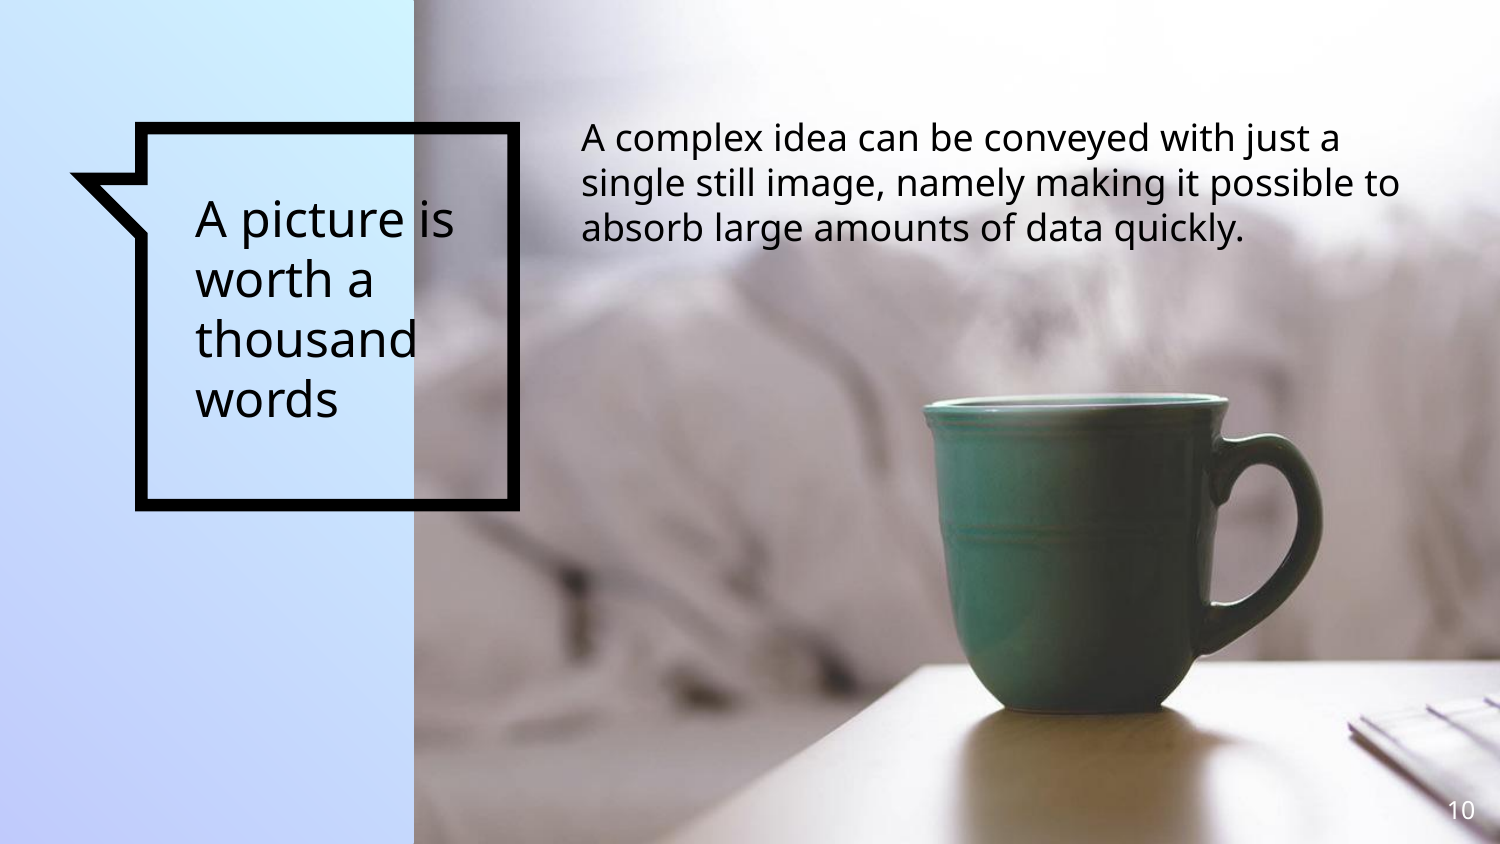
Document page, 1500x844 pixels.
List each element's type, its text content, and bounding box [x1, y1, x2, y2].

list A complex idea can be conveyed with just a single still image, namely making it possible to absorb large amounts of data quickly. [566, 98, 1443, 685]
slide_number ‹#› [1400, 779, 1491, 844]
picture [414, 0, 1500, 844]
picture [414, 135, 507, 498]
title A picture is worth a thousand words [180, 171, 482, 485]
